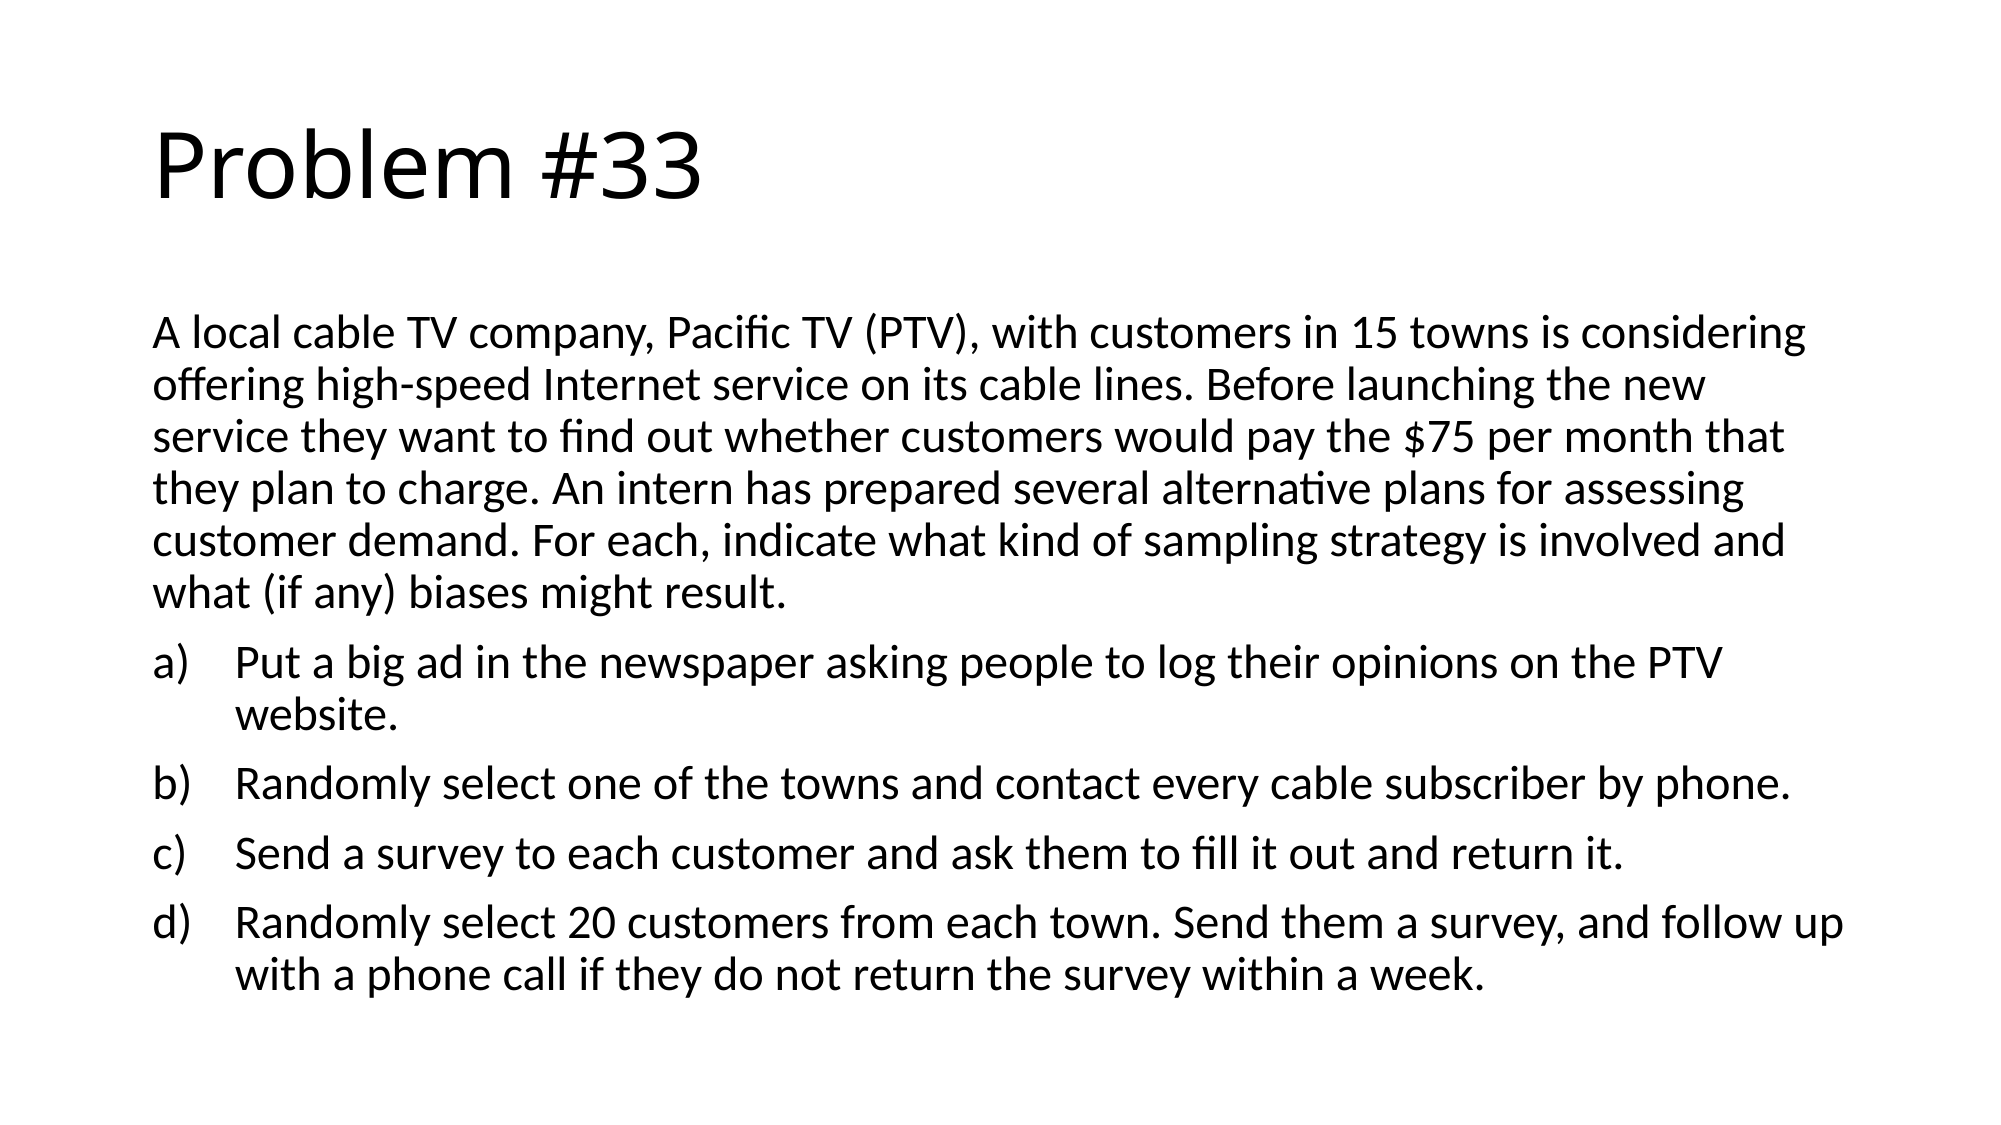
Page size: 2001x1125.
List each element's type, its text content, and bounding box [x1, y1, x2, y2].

title Problem #33 [137, 59, 1863, 278]
list A local cable TV company, Pacific TV (PTV), with customers in 15 towns is considering offering high-speed Internet service on its cable lines. Before launching the new service they want to find out whether customers would pay the $75 per month that they plan to charge. An intern has prepared several alternative plans for assessing customer demand. For each, indicate what kind of sampling strategy is involved and what (if any) biases might result. Put a big ad in the newspaper asking people to log their opinions on the PTV website. Randomly select one of the towns and contact every cable subscriber by phone. Send a survey to each customer and ask them to fill it out and return it. Randomly select 20 customers from each town. Send them a survey, and follow up with a phone call if they do not return the survey within a week. [137, 299, 1863, 1014]
